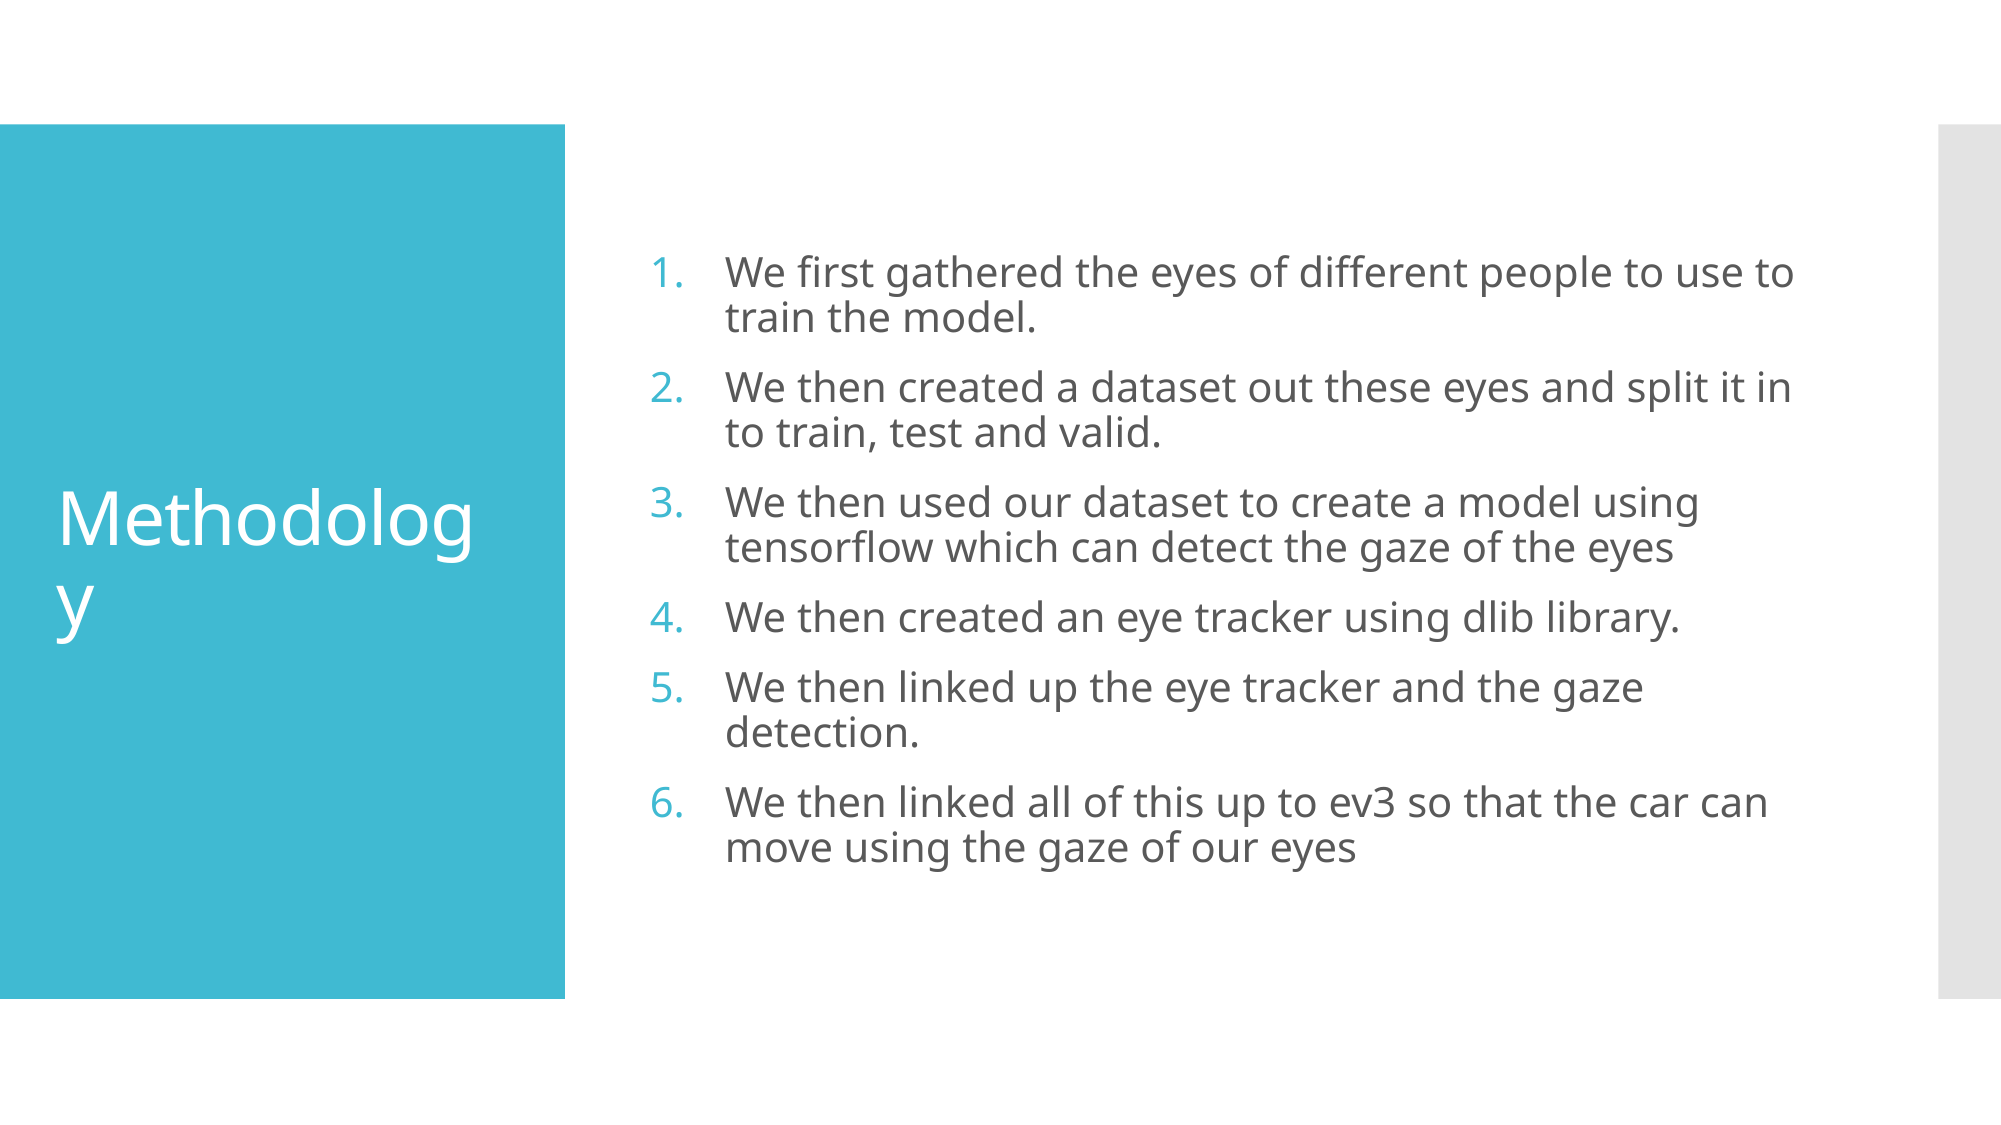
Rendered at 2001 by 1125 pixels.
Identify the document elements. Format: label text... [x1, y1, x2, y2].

list We first gathered the eyes of different people to use to train the model. We then created a dataset out these eyes and split it in to train, test and valid. We then used our dataset to create a model using tensorflow which can detect the gaze of the eyes We then created an eye tracker using dlib library. We then linked up the eye tracker and the gaze detection. We then linked all of this up to ev3 so that the car can move using the gaze of our eyes [634, 141, 1835, 982]
title Methodology [41, 184, 525, 940]
